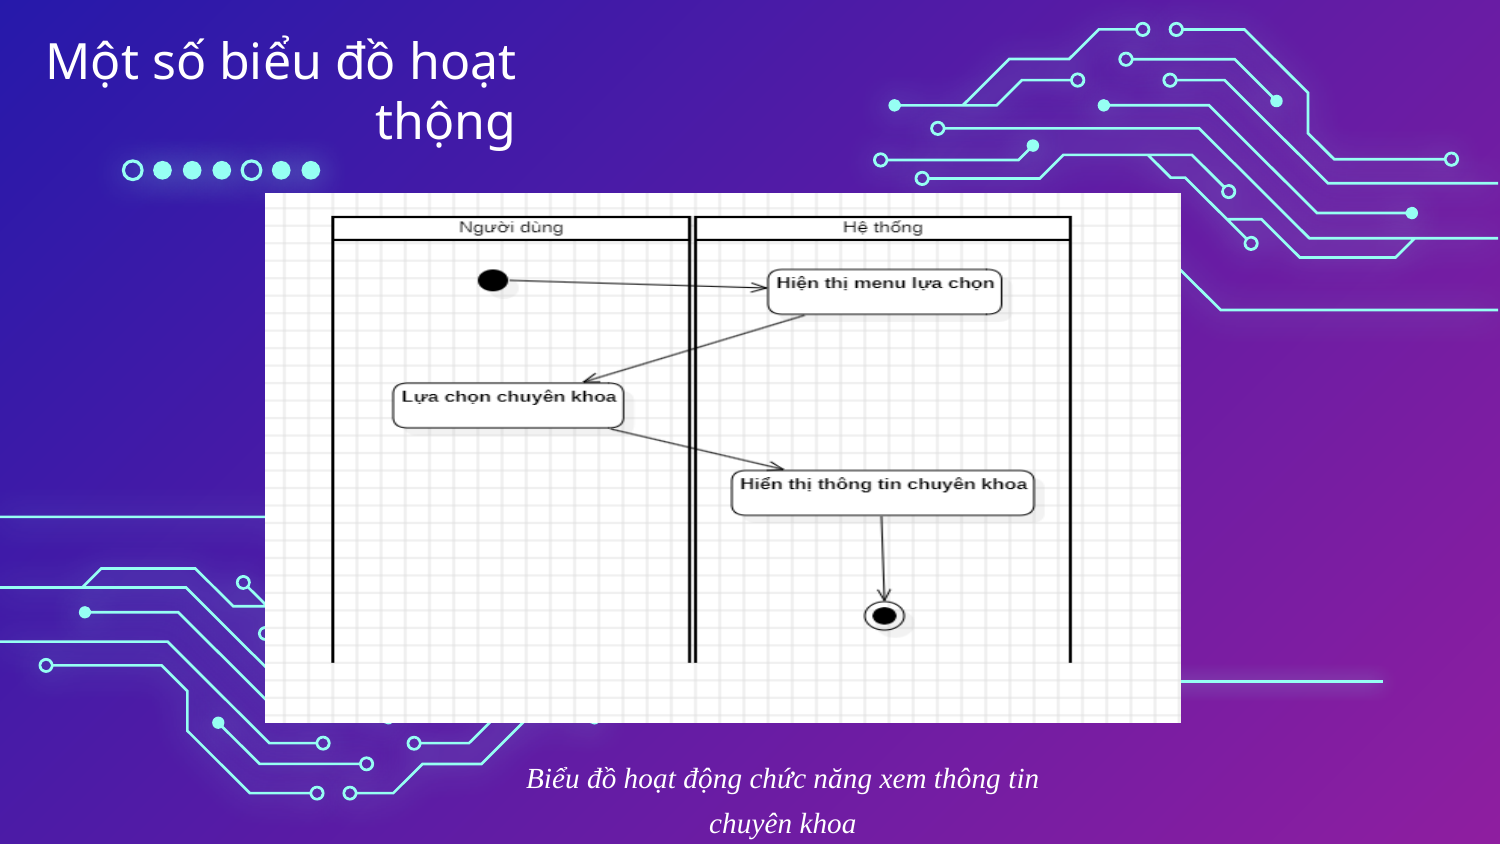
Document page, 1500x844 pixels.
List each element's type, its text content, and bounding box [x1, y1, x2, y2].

picture [265, 193, 1182, 723]
text_box Biểu đồ hoạt động chức năng xem thông tin chuyên khoa [278, 741, 1063, 844]
subtitle Một số biểu đồ hoạt thộng [14, 29, 517, 150]
